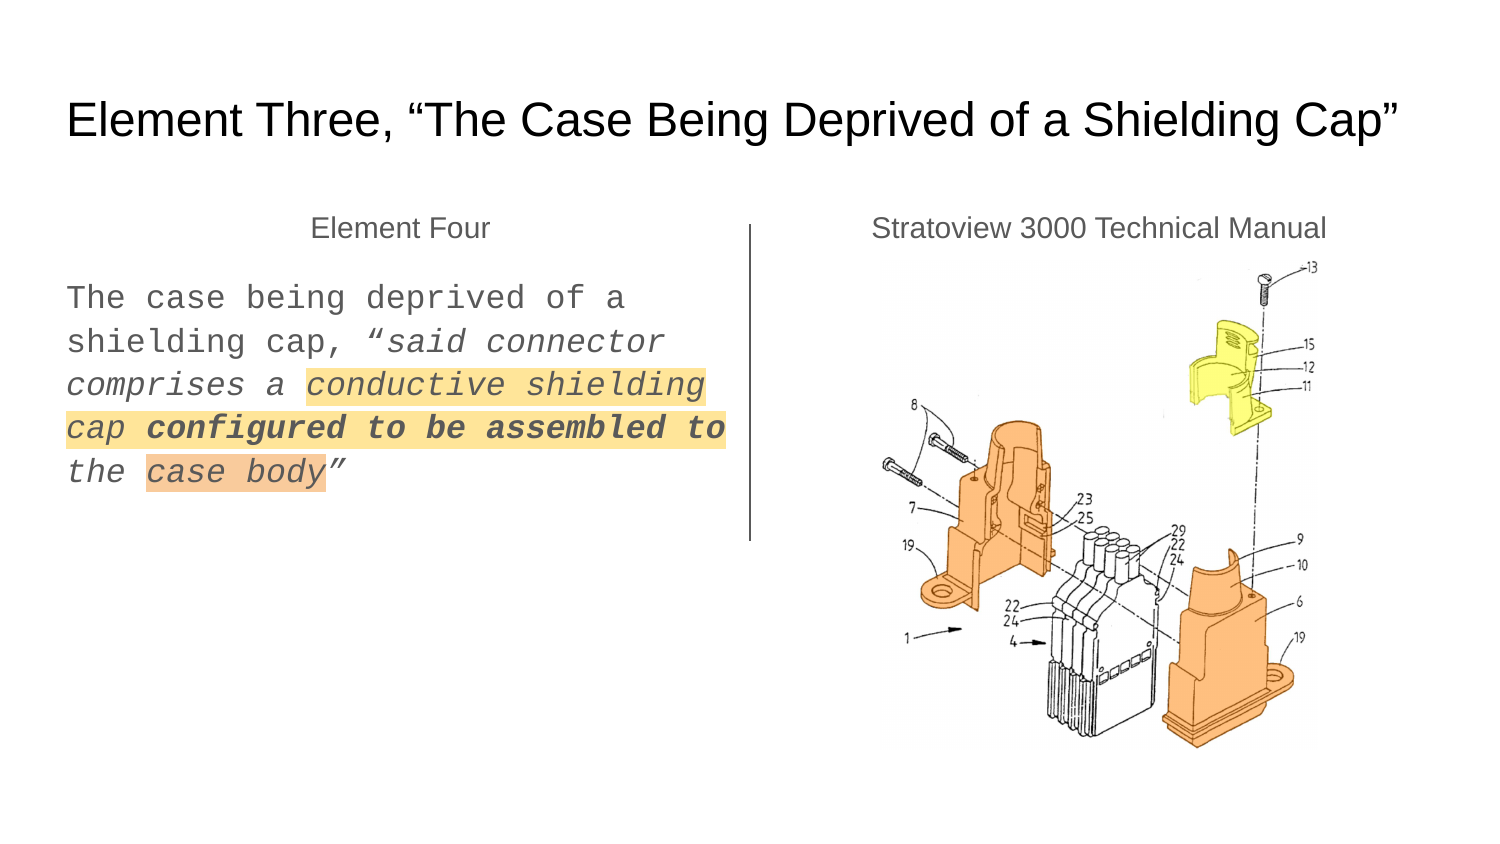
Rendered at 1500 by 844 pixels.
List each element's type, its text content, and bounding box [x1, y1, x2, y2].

title Element Three, “The Case Being Deprived of a Shielding Cap” [51, 72, 1449, 167]
picture [880, 260, 1319, 750]
list The case being deprived of a shielding cap, “said connector comprises a conductive shielding cap configured to be assembled to the case body” [51, 261, 750, 821]
list Stratoview 3000 Technical Manual [750, 188, 1449, 261]
list Element Four [51, 188, 750, 261]
